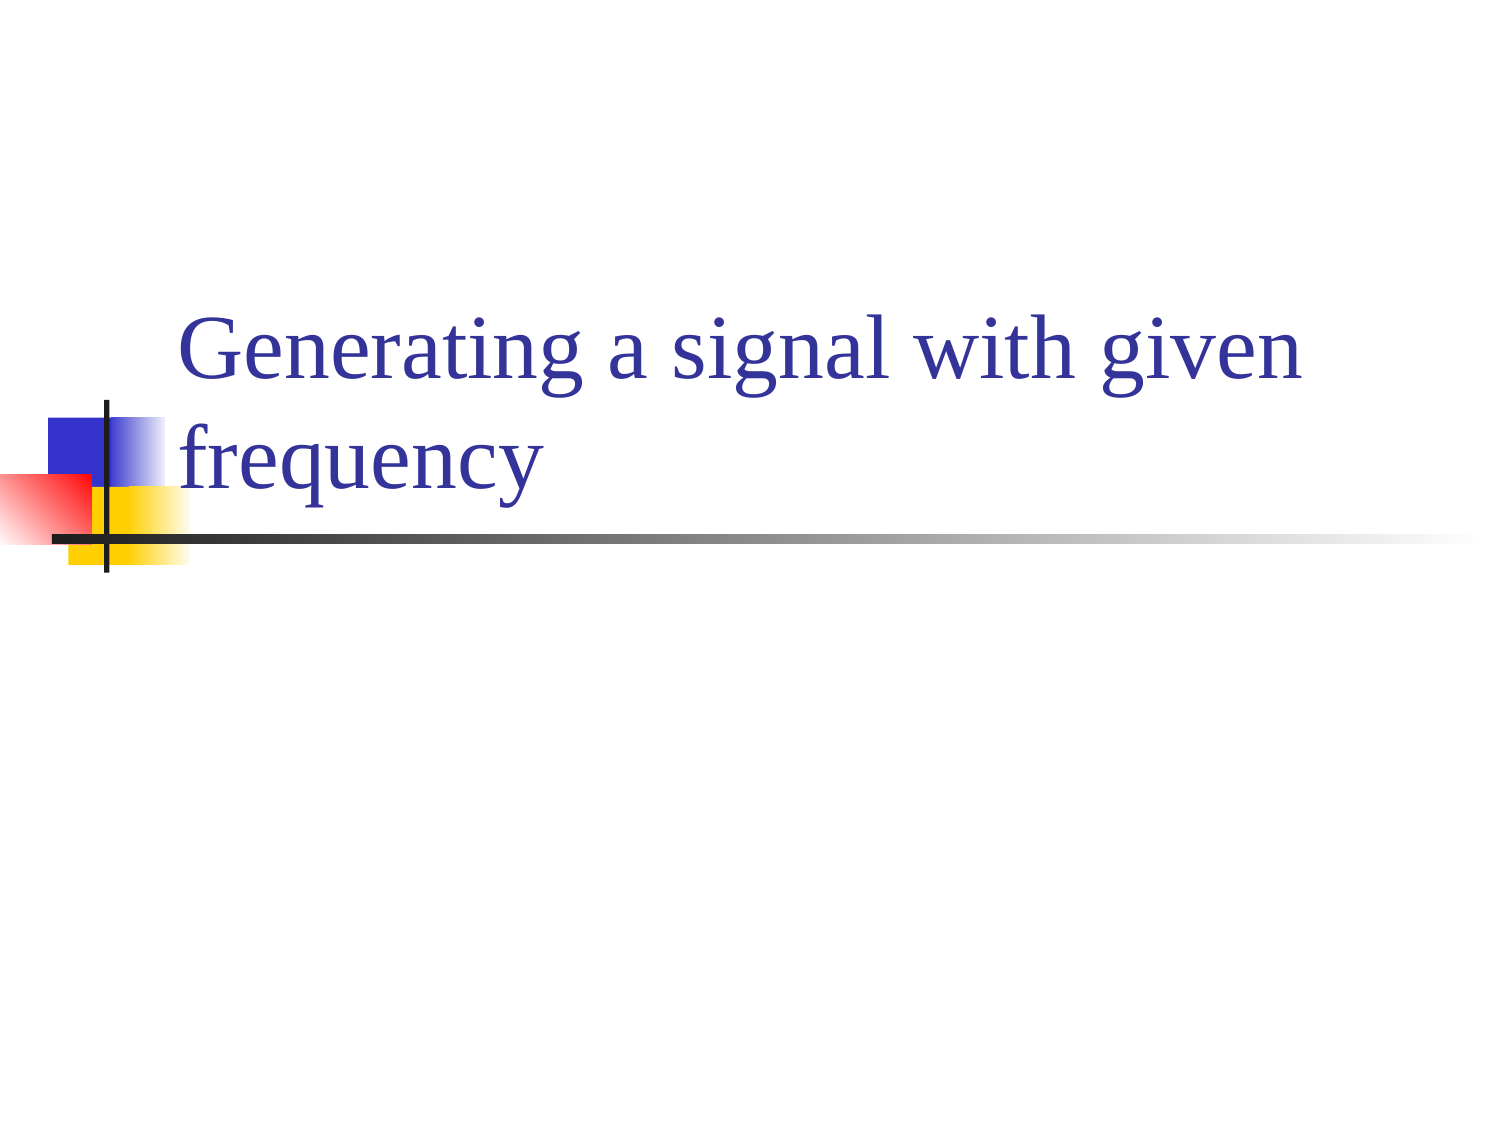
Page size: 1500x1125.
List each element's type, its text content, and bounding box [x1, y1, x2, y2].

title Generating a signal with given frequency [162, 275, 1438, 515]
